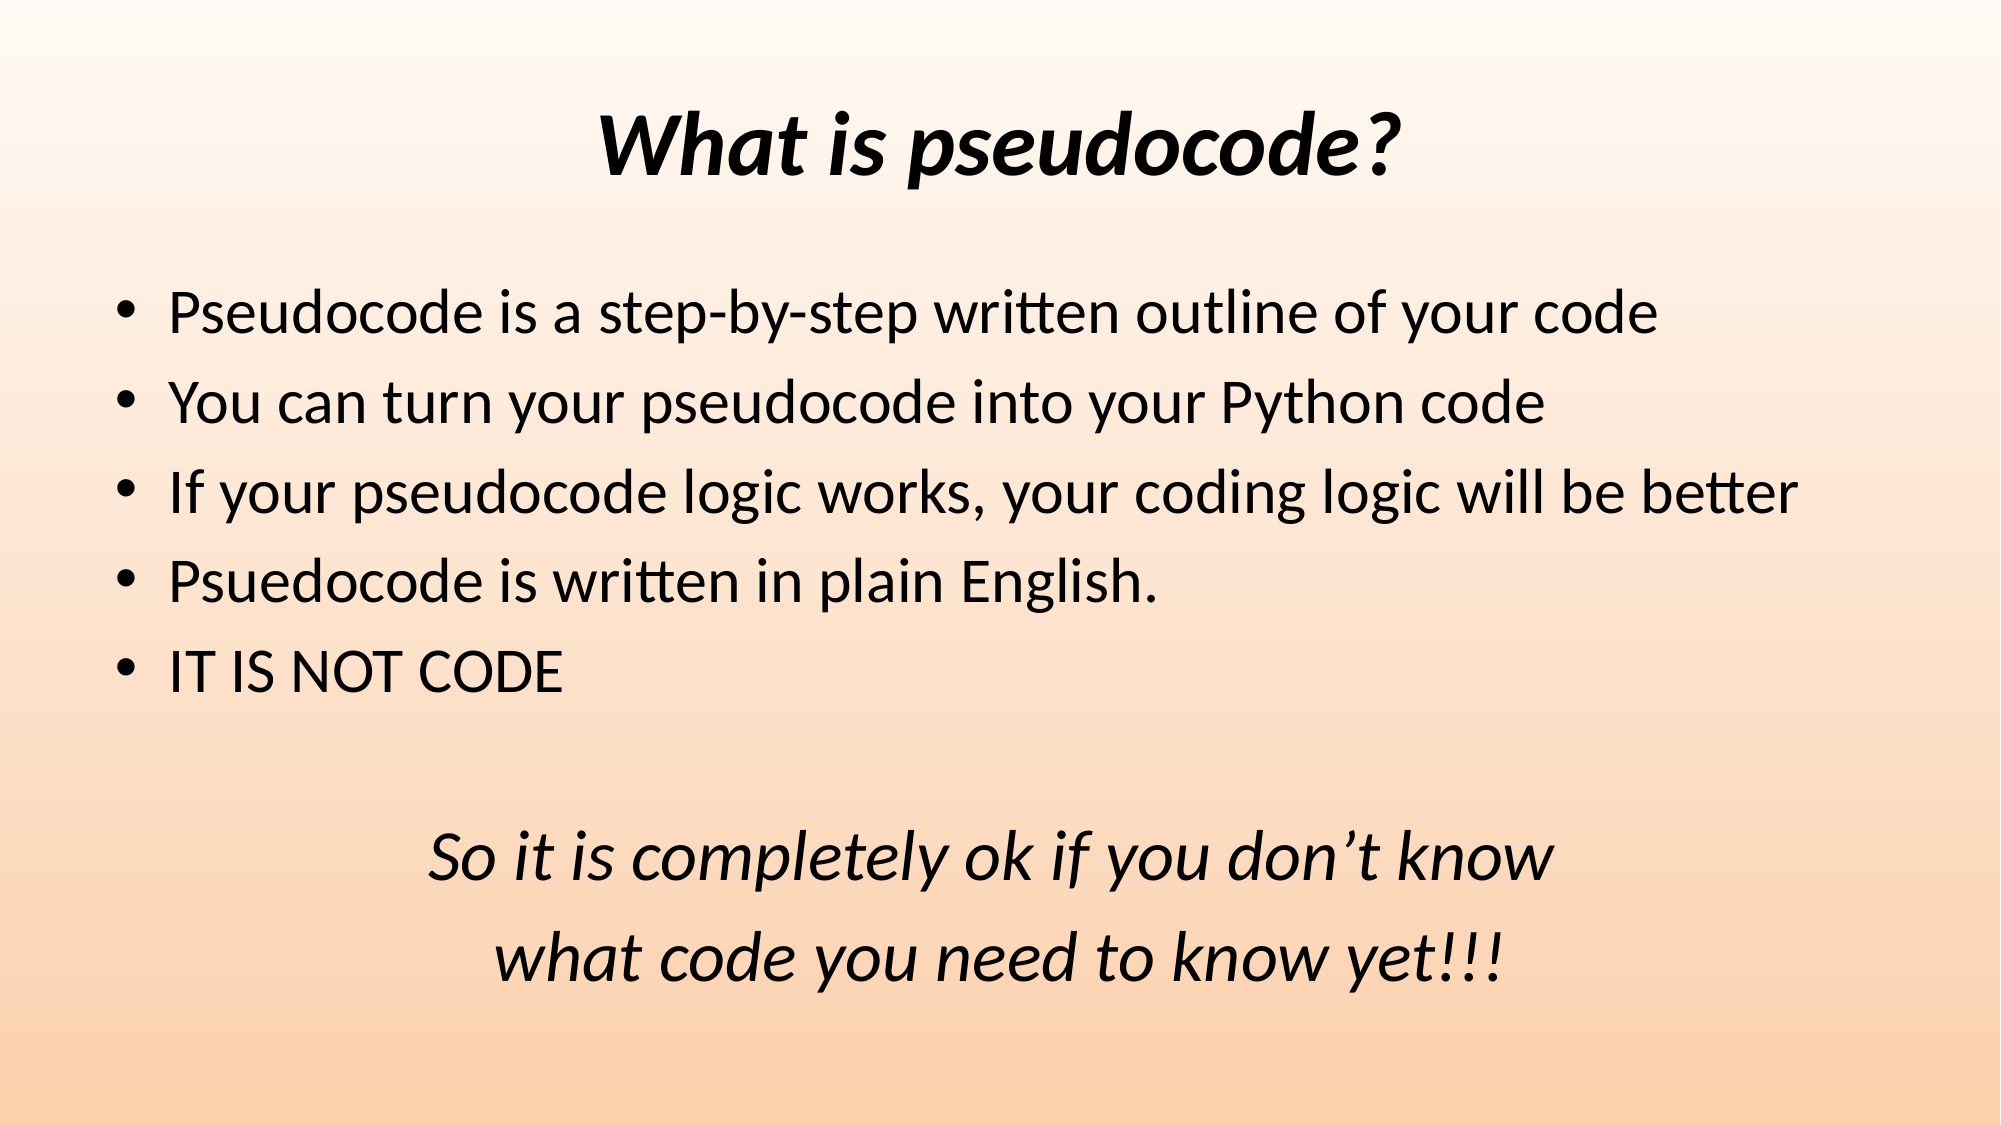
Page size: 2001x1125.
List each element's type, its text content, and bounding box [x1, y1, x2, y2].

title What is pseudocode? [99, 45, 1900, 233]
list Pseudocode is a step-by-step written outline of your code You can turn your pseudocode into your Python code If your pseudocode logic works, your coding logic will be better Psuedocode is written in plain English. IT IS NOT CODE So it is completely ok if you don’t know what code you need to know yet!!! [99, 262, 1900, 1005]
